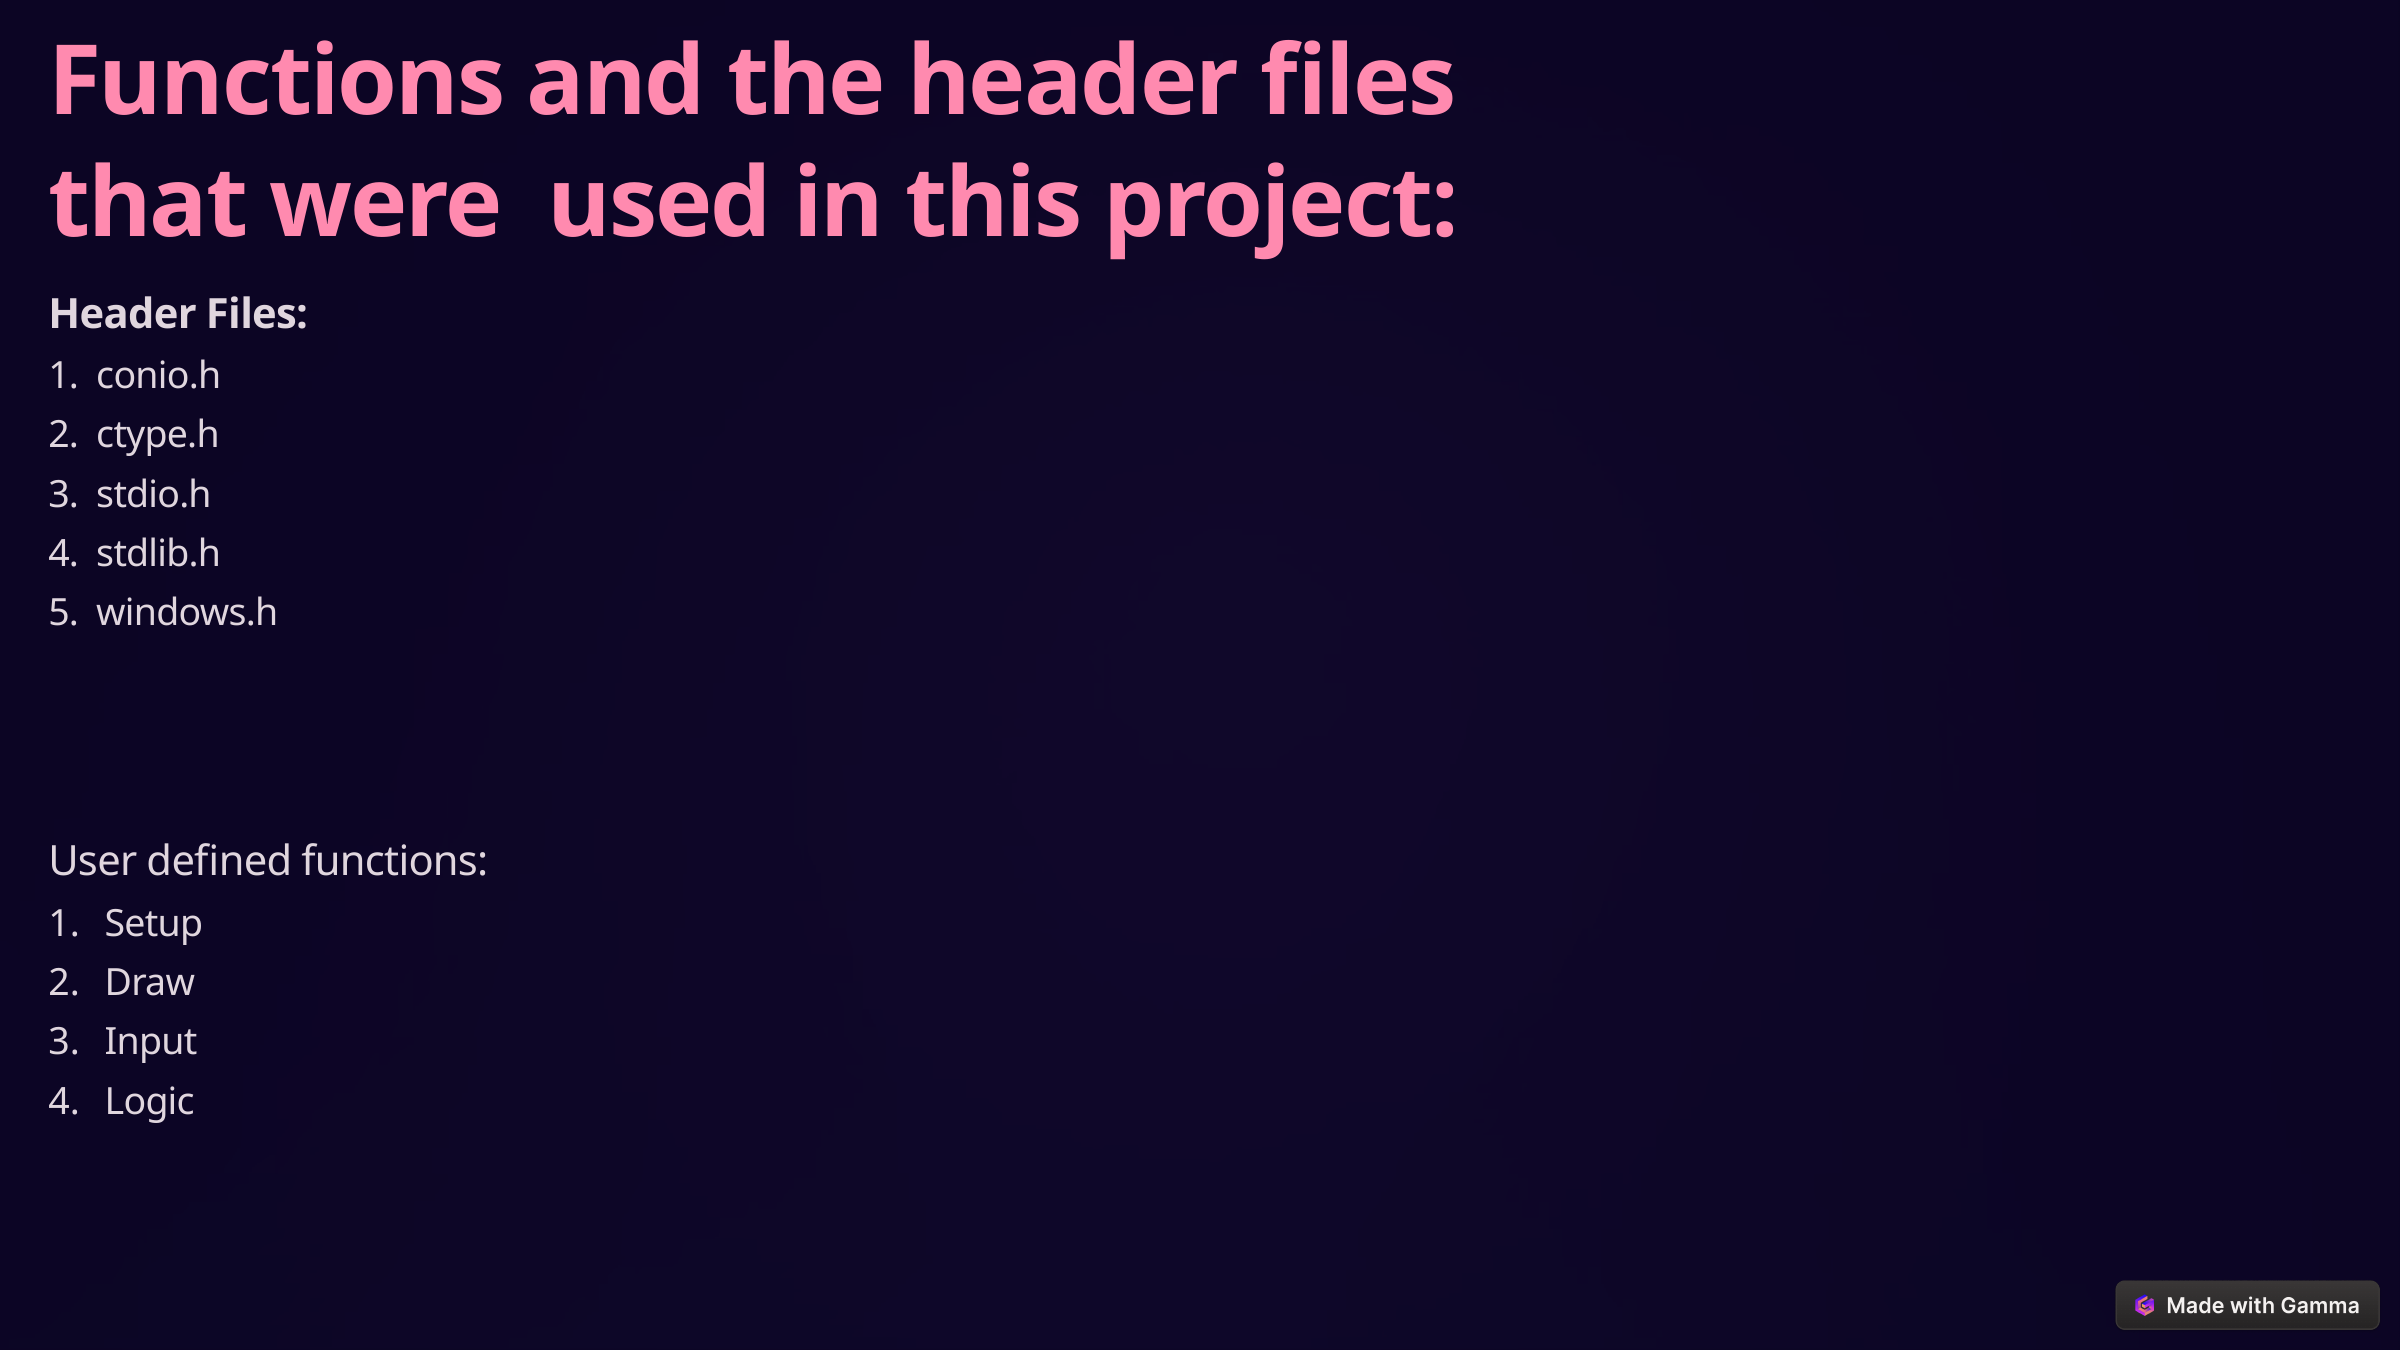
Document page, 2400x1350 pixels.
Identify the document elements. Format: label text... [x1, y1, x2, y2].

picture [2106, 1271, 2389, 1339]
text_box Header Files: 1. conio.h 2. ctype.h 3. stdio.h 4. stdlib.h 5. windows.h [33, 269, 1240, 817]
text_box Functions and the header files that were used in this project: [33, 4, 1662, 264]
text_box User defined functions: Setup Draw Input Logic [33, 817, 1240, 1129]
